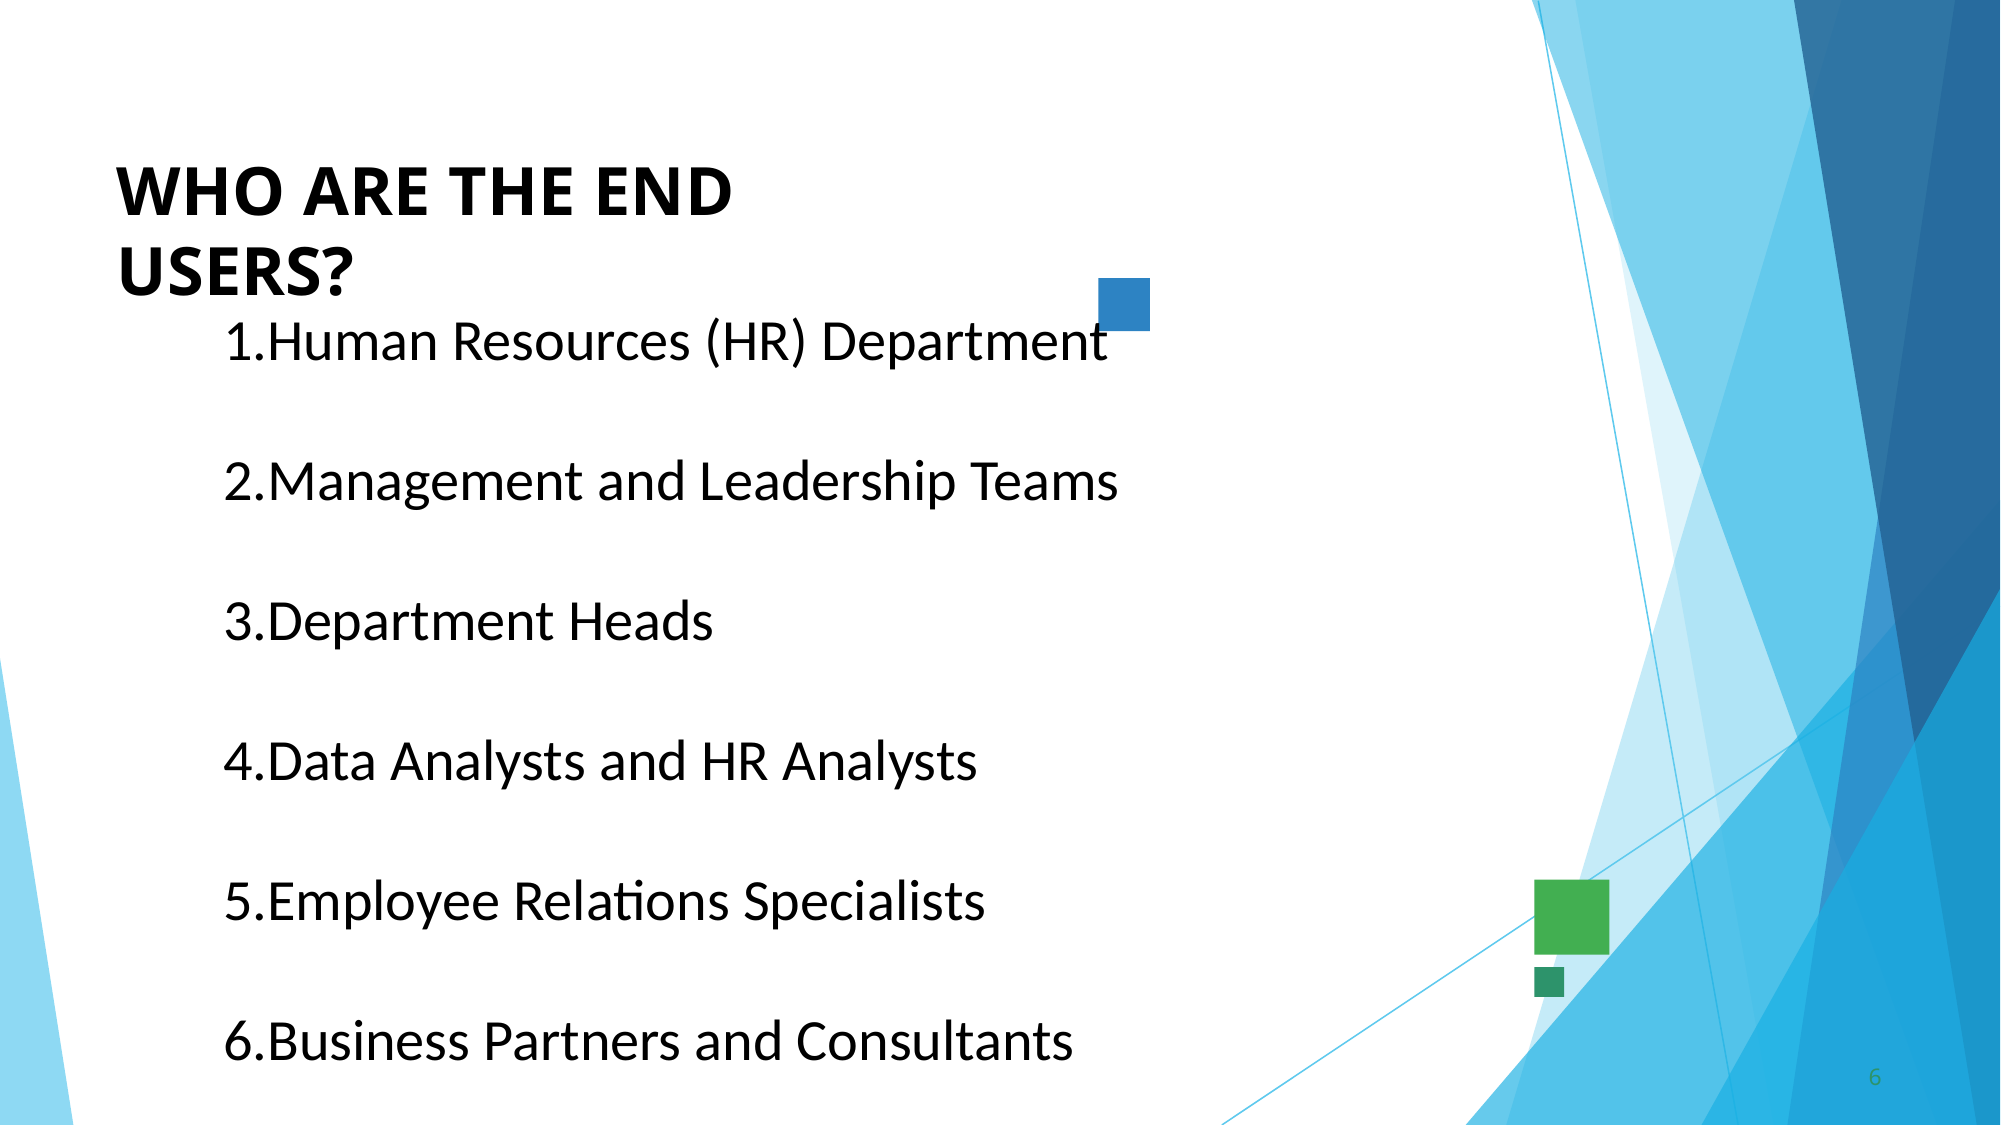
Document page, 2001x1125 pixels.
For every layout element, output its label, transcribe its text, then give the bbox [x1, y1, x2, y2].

text_box [1098, 278, 1150, 295]
picture [118, 1012, 477, 1093]
text_box [1534, 967, 1565, 997]
text_box [1534, 879, 1610, 955]
text_box 1.Human Resources (HR) Department 2.Management and Leadership Teams 3.Department Heads 4.Data Analysts and HR Analysts 5.Employee Relations Specialists 6.Business Partners and Consultants [208, 295, 1406, 1125]
slide_number 6 [1862, 1061, 1888, 1125]
title WHO ARE THE END USERS? [114, 146, 938, 337]
